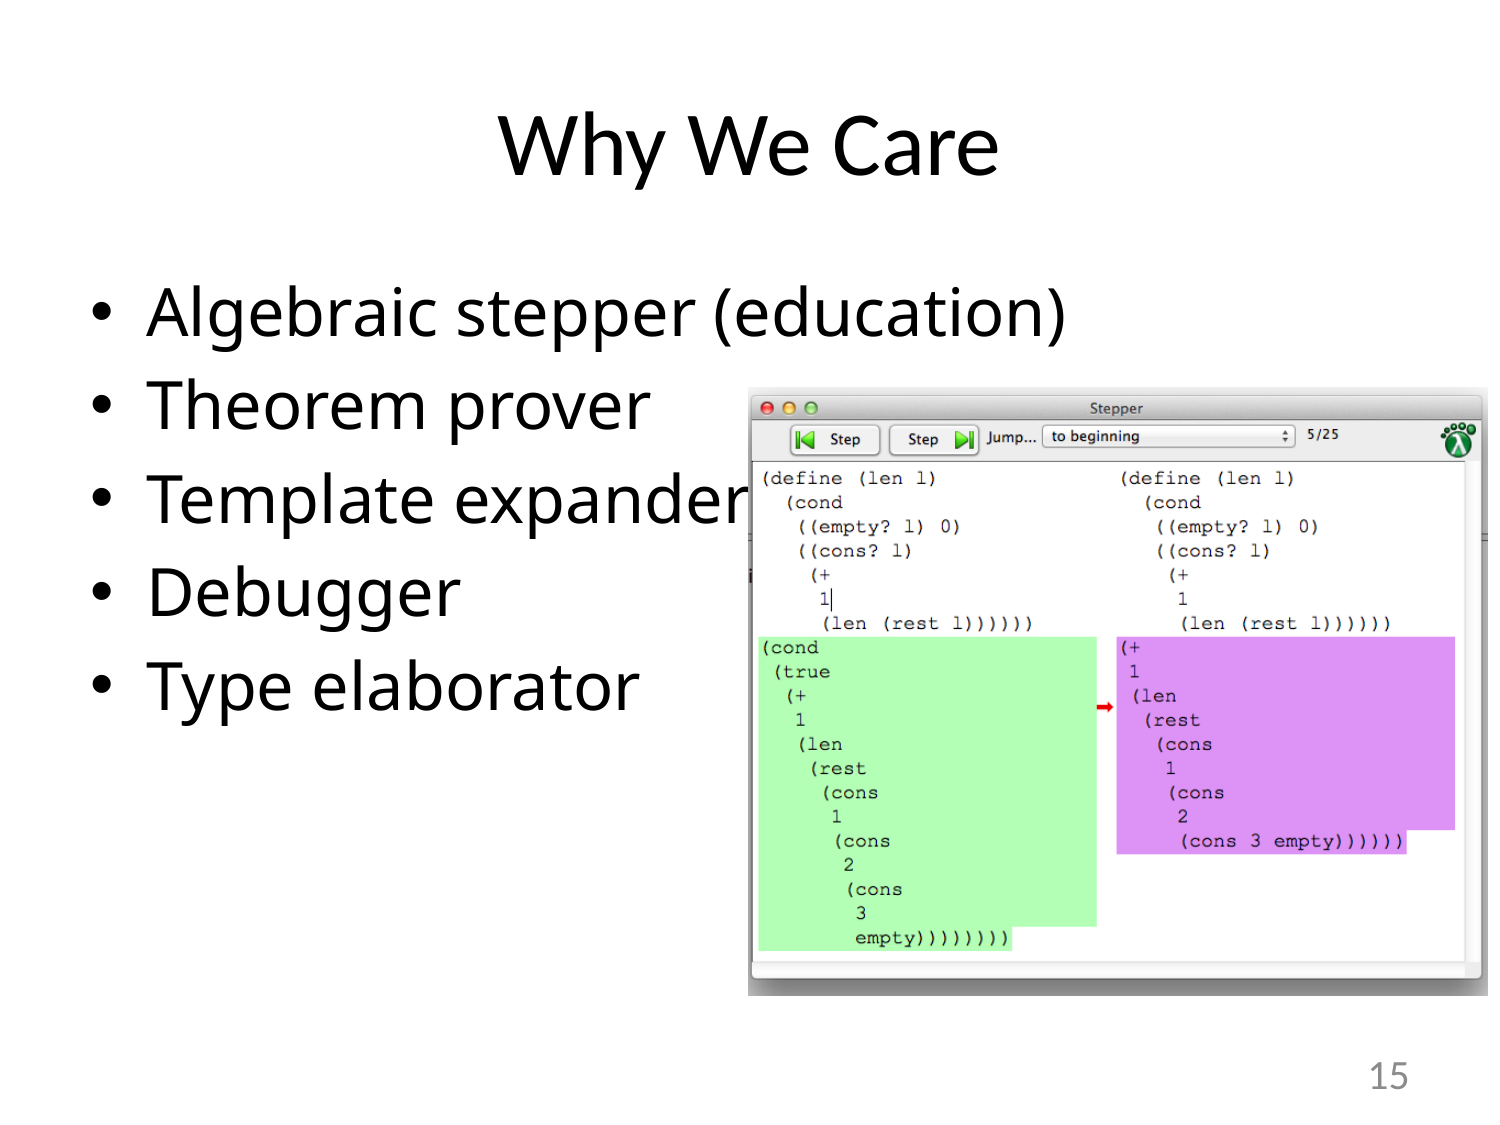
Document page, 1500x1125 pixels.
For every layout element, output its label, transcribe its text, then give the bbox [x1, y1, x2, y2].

slide_number 15 [1074, 1042, 1425, 1103]
picture [747, 386, 1489, 996]
list Algebraic stepper (education) Theorem prover Template expander Debugger Type elaborator [75, 262, 1425, 1005]
title Why We Care [75, 45, 1425, 233]
